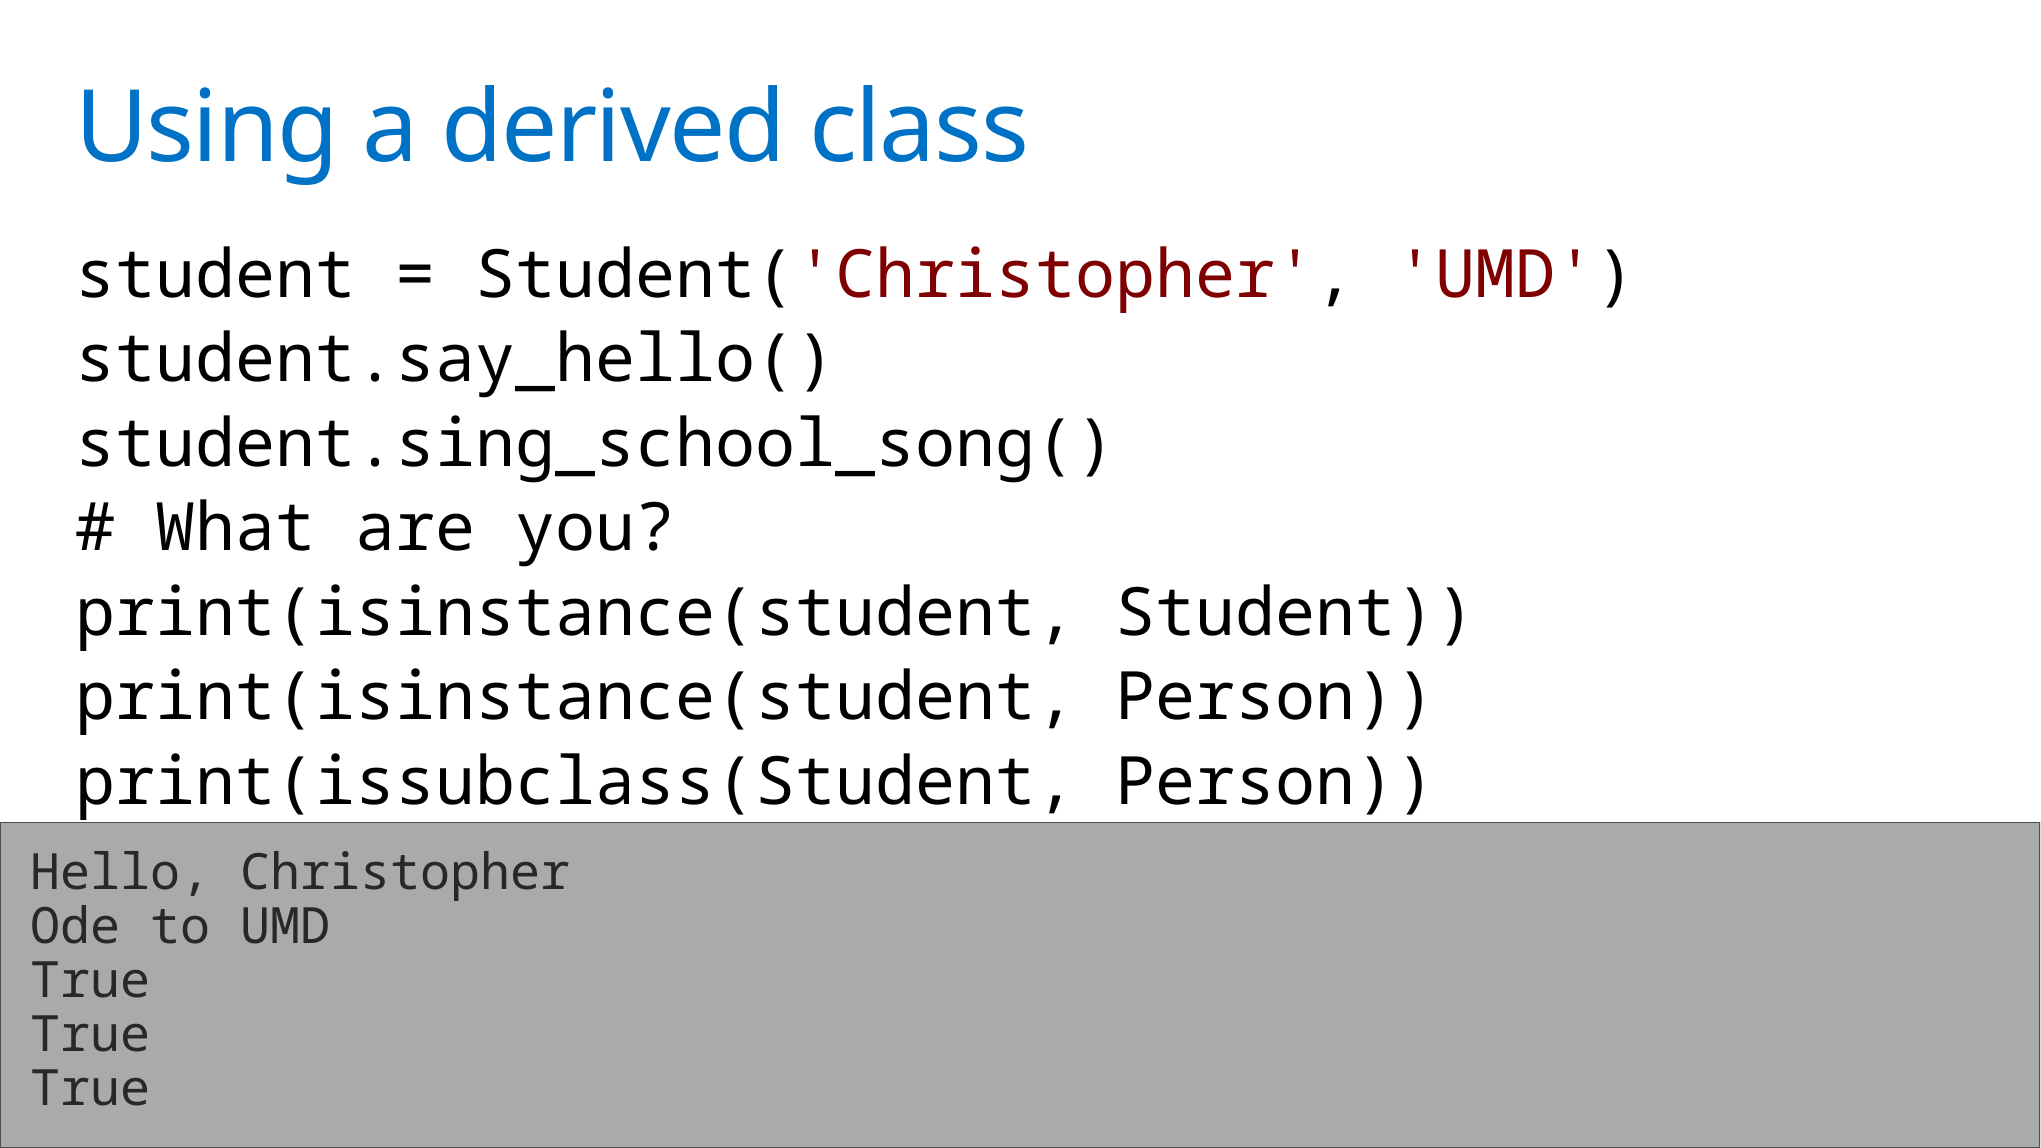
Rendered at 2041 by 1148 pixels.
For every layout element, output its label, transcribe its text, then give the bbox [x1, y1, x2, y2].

list student = Student('Christopher', 'UMD') student.say_hello() student.sing_school_song() # What are you? print(isinstance(student, Student)) print(isinstance(student, Person)) print(issubclass(Student, Person)) [60, 225, 1980, 822]
title Using a derived class [60, 60, 1980, 210]
text_box Hello, Christopher Ode to UMD True True True [0, 822, 2041, 1148]
